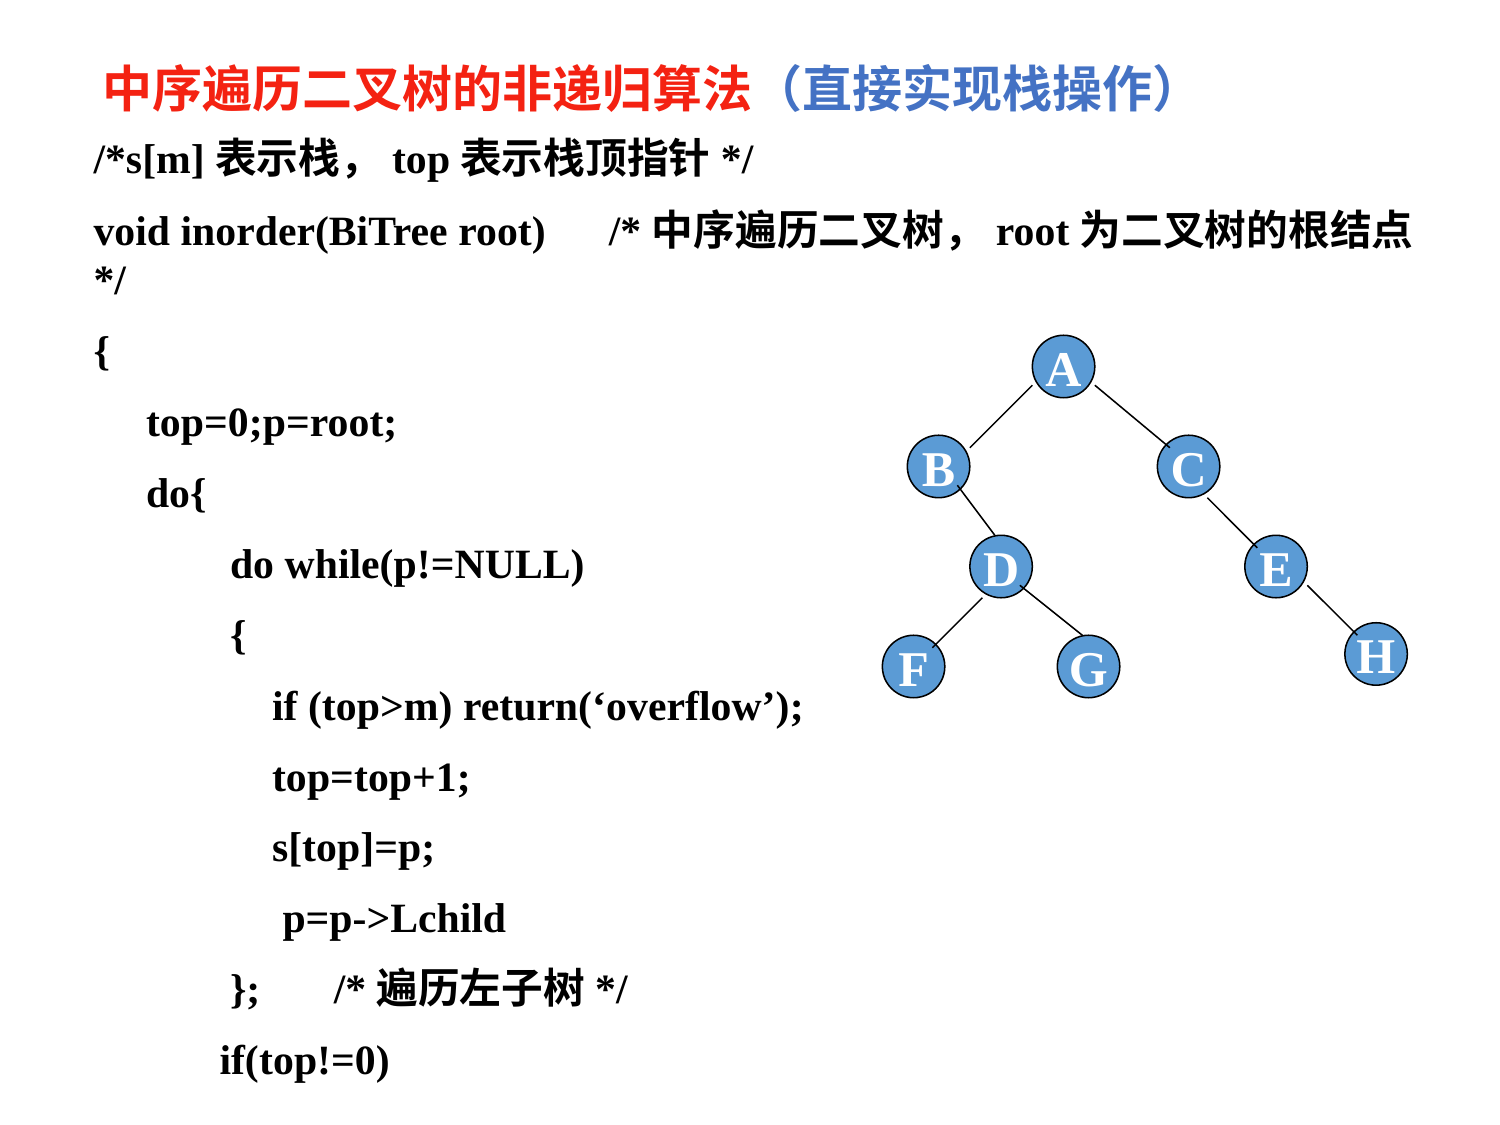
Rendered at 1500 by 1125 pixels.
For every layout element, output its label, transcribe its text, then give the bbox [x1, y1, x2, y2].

text_box /*s[m]表示栈，top表示栈顶指针*/ void inorder(BiTree root) /*中序遍历二叉树，root为二叉树的根结点*/ { top=0;p=root; do{ do while(p!=NULL) { if (top>m) return(‘overflow’); top=top+1; s[top]=p; p=p->Lchild }; /*遍历左子树*/ if(top!=0) [78, 124, 1442, 1091]
text_box 中序遍历二叉树的非递归算法（直接实现栈操作） [87, 49, 1463, 125]
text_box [882, 335, 1408, 698]
